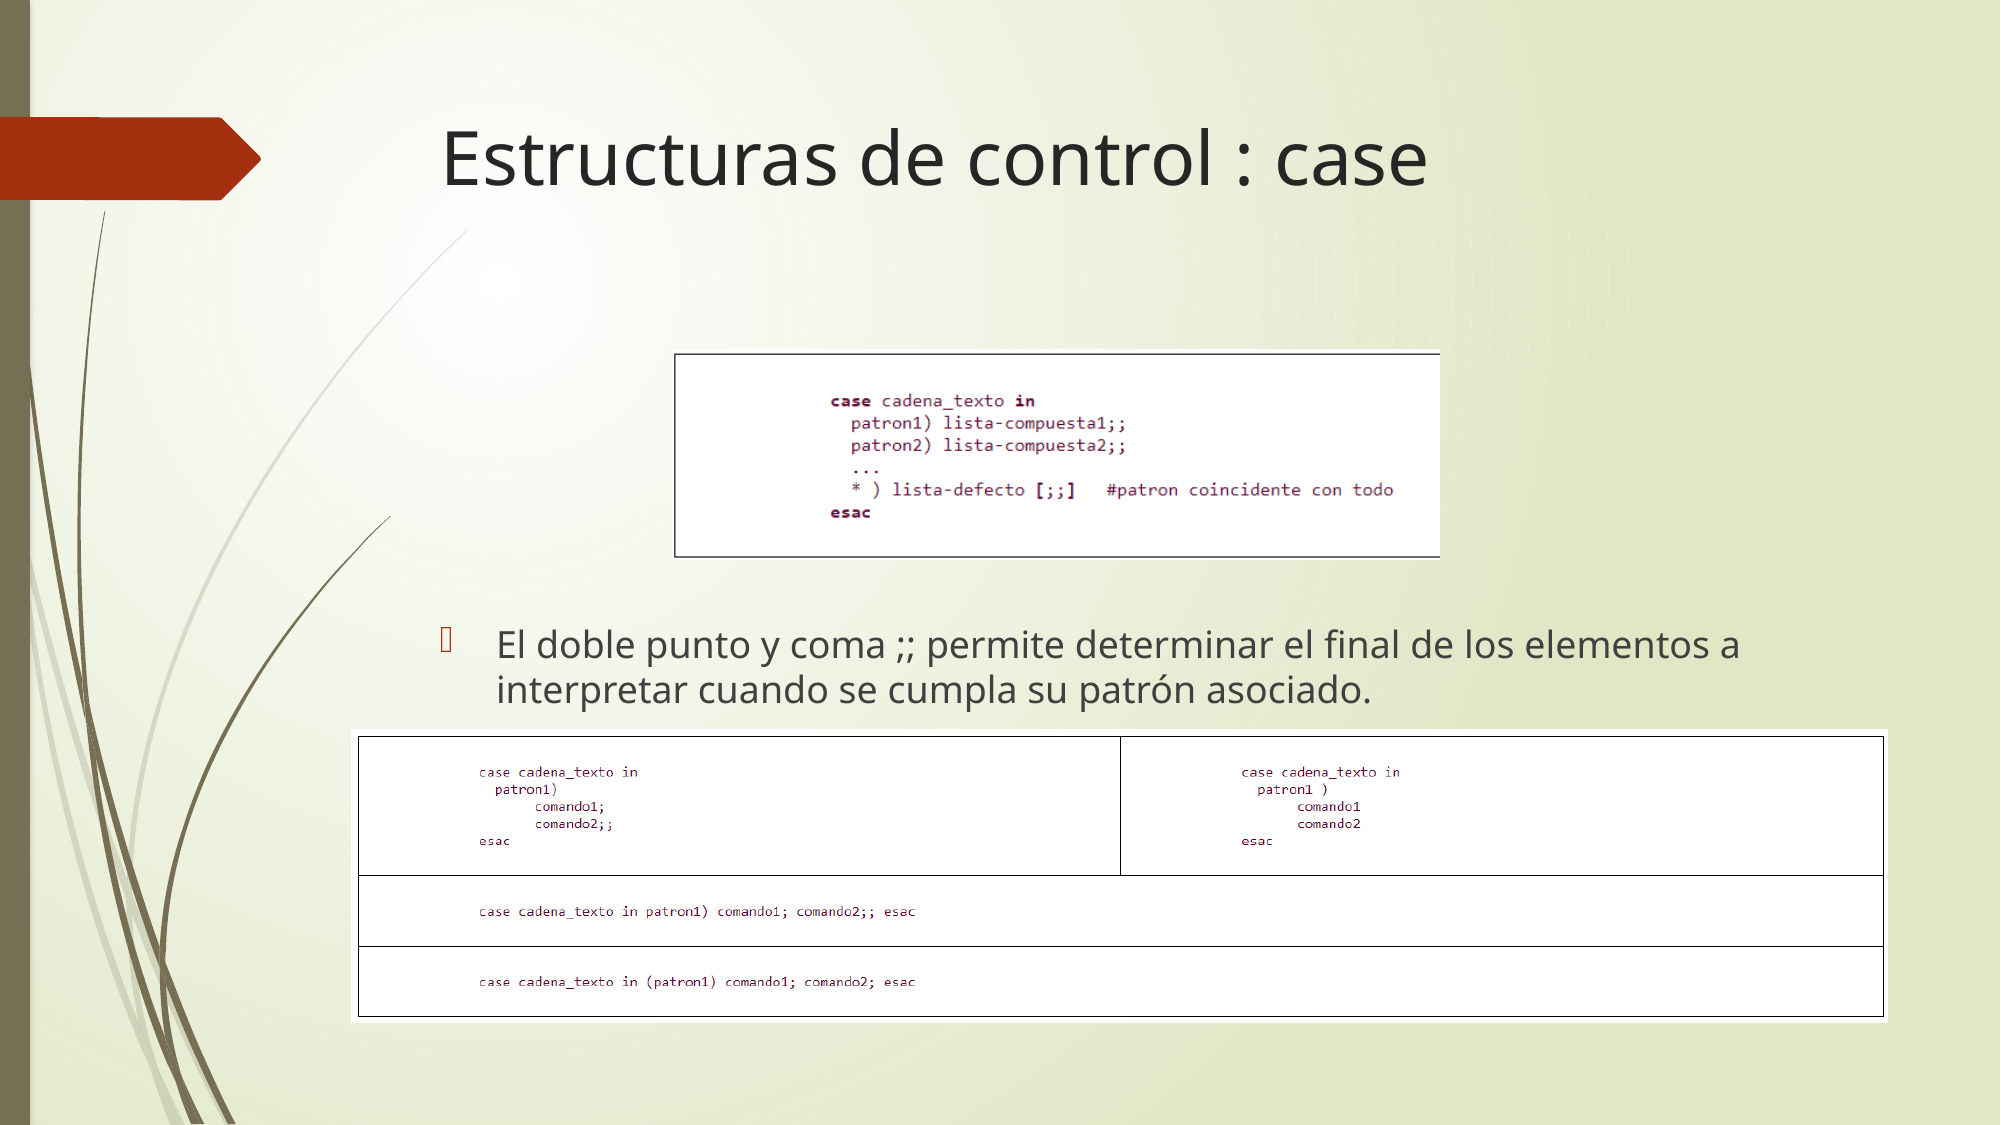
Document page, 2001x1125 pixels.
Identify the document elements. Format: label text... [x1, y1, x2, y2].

list El doble punto y coma ;; permite determinar el final de los elementos a interpretar cuando se cumpla su patrón asociado. [424, 350, 1888, 729]
title Estructuras de control : case [425, 102, 1888, 313]
picture [672, 349, 1441, 560]
picture [351, 729, 1888, 1023]
